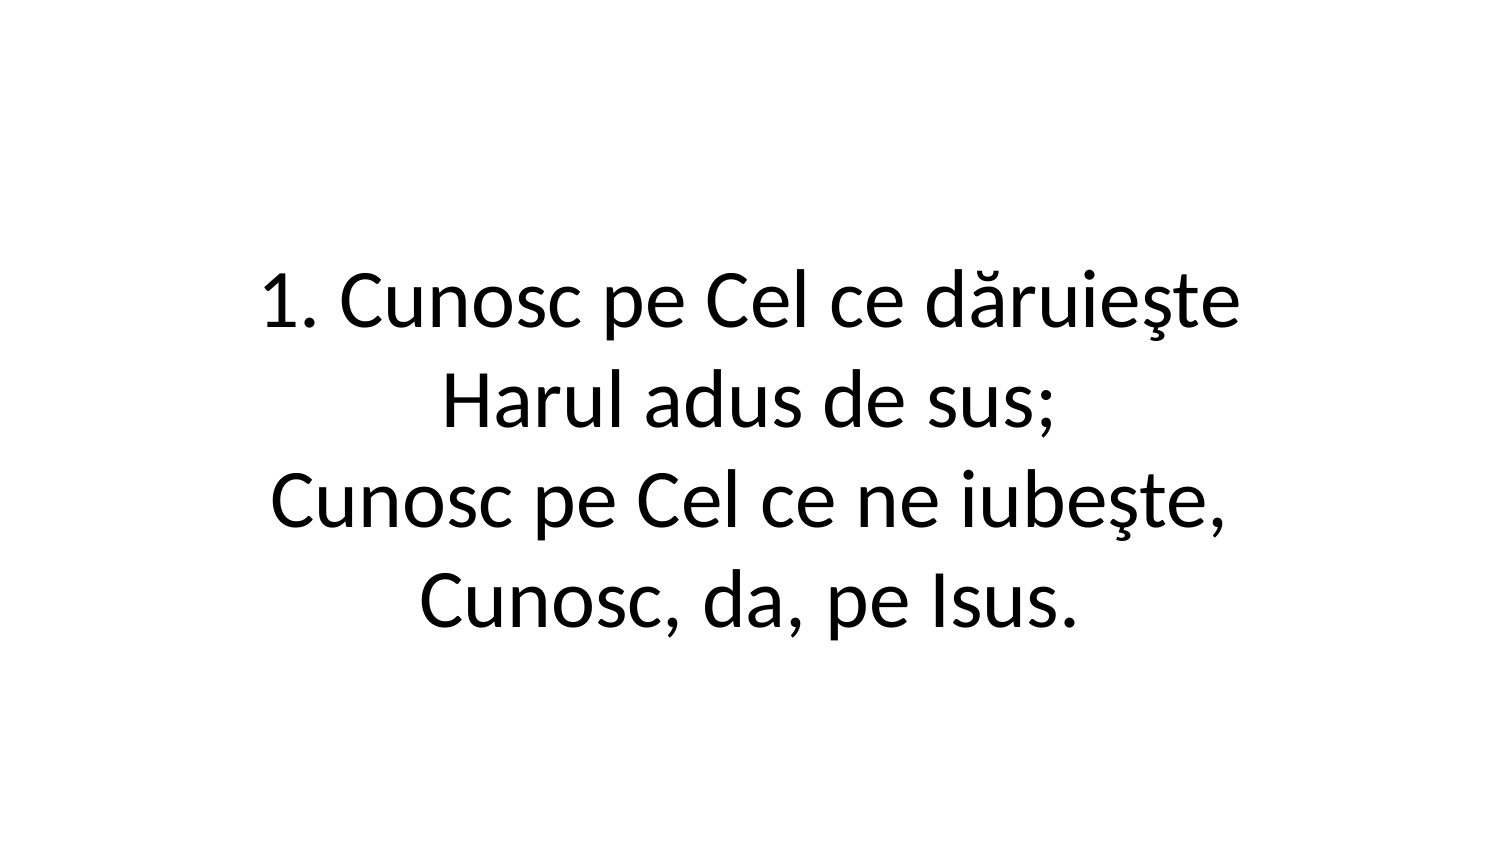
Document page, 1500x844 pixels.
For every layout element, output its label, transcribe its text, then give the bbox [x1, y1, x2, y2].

text_box 1. Cunosc pe Cel ce dăruieşte Harul adus de sus; Cunosc pe Cel ce ne iubeşte, Cunosc, da, pe Isus. [242, 192, 1258, 652]
